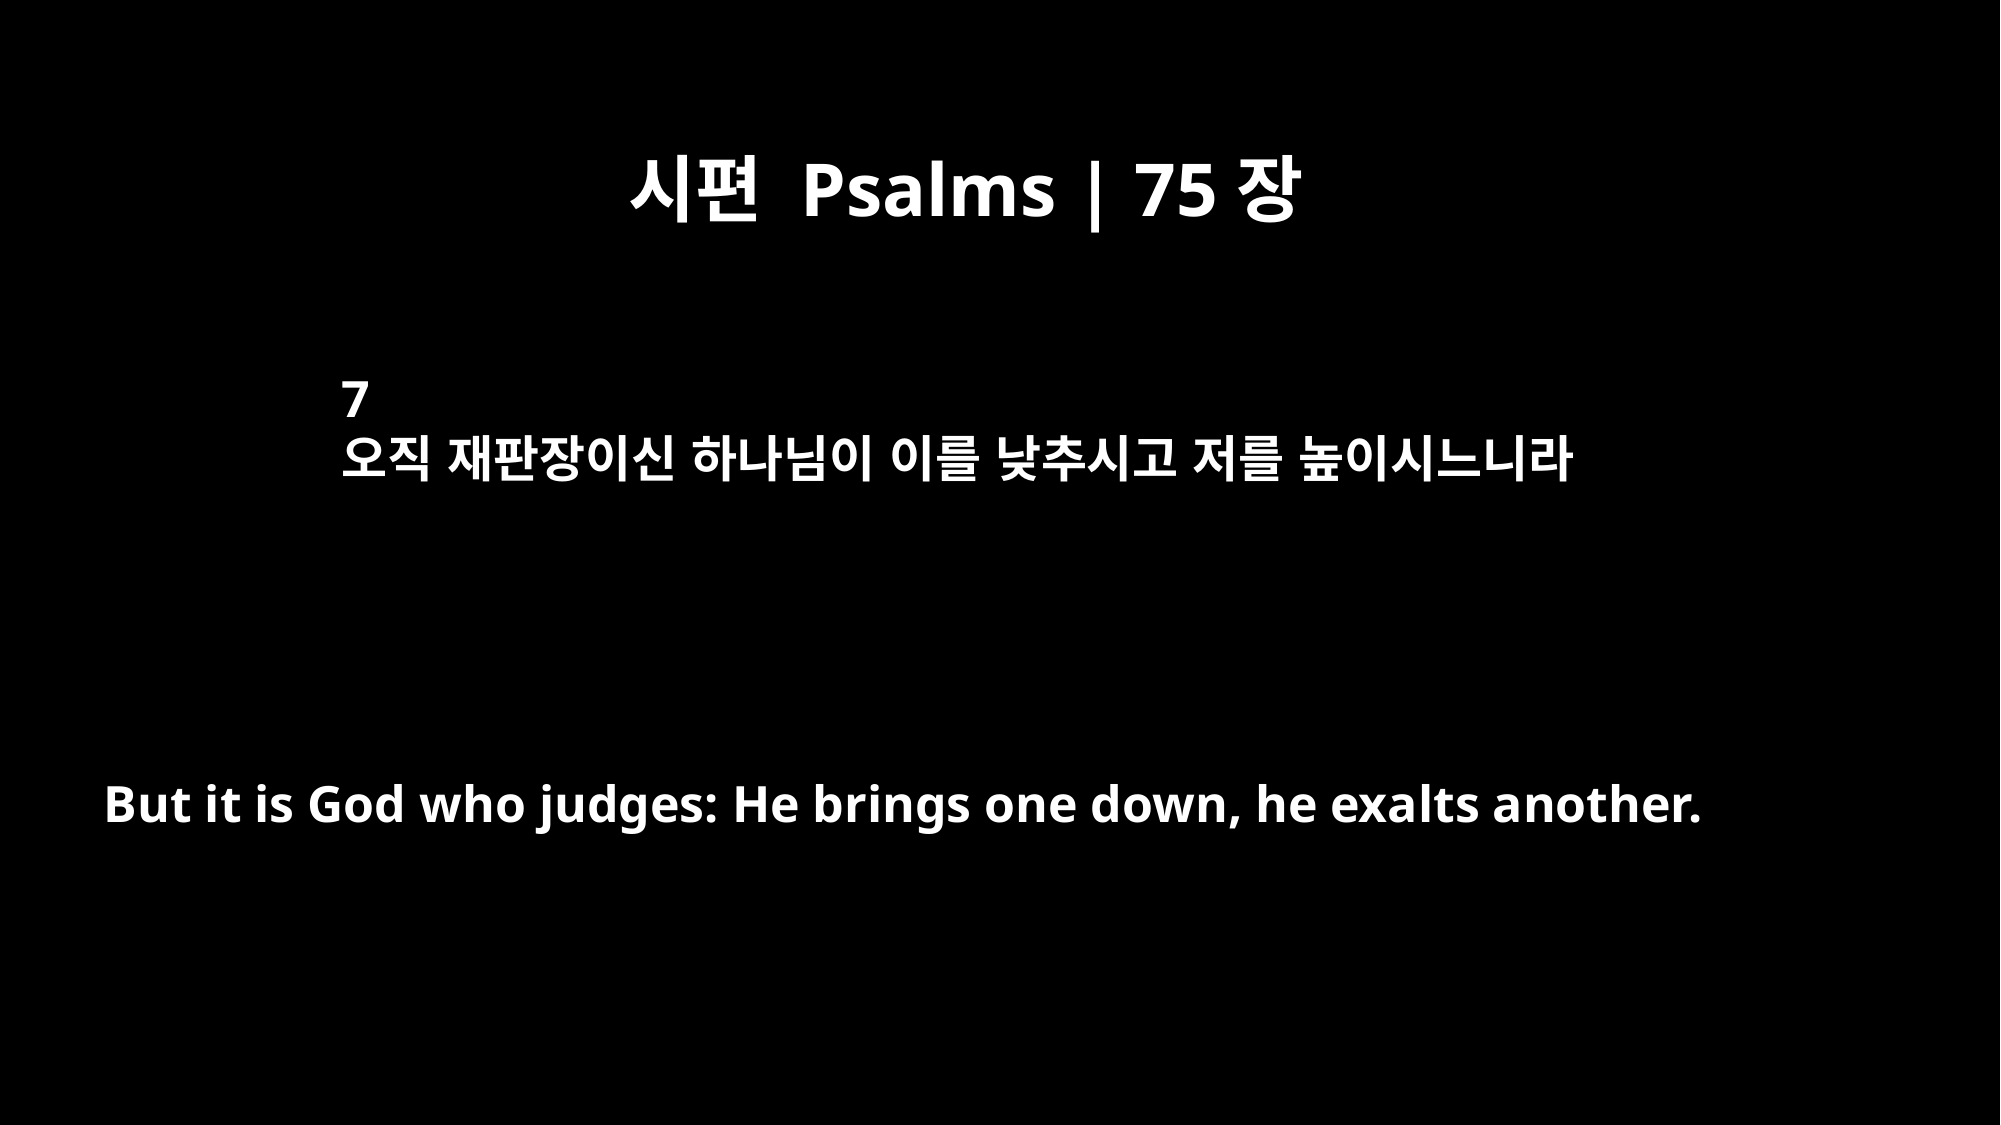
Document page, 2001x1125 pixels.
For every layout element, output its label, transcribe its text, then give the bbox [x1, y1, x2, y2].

text_box 시편 Psalms | 75장 [613, 136, 1319, 239]
text_box 7 오직 재판장이신 하나님이 이를 낮추시고 저를 높이시느니라 [326, 359, 1591, 495]
text_box But it is God who judges: He brings one down, he exalts another. [88, 764, 1719, 840]
